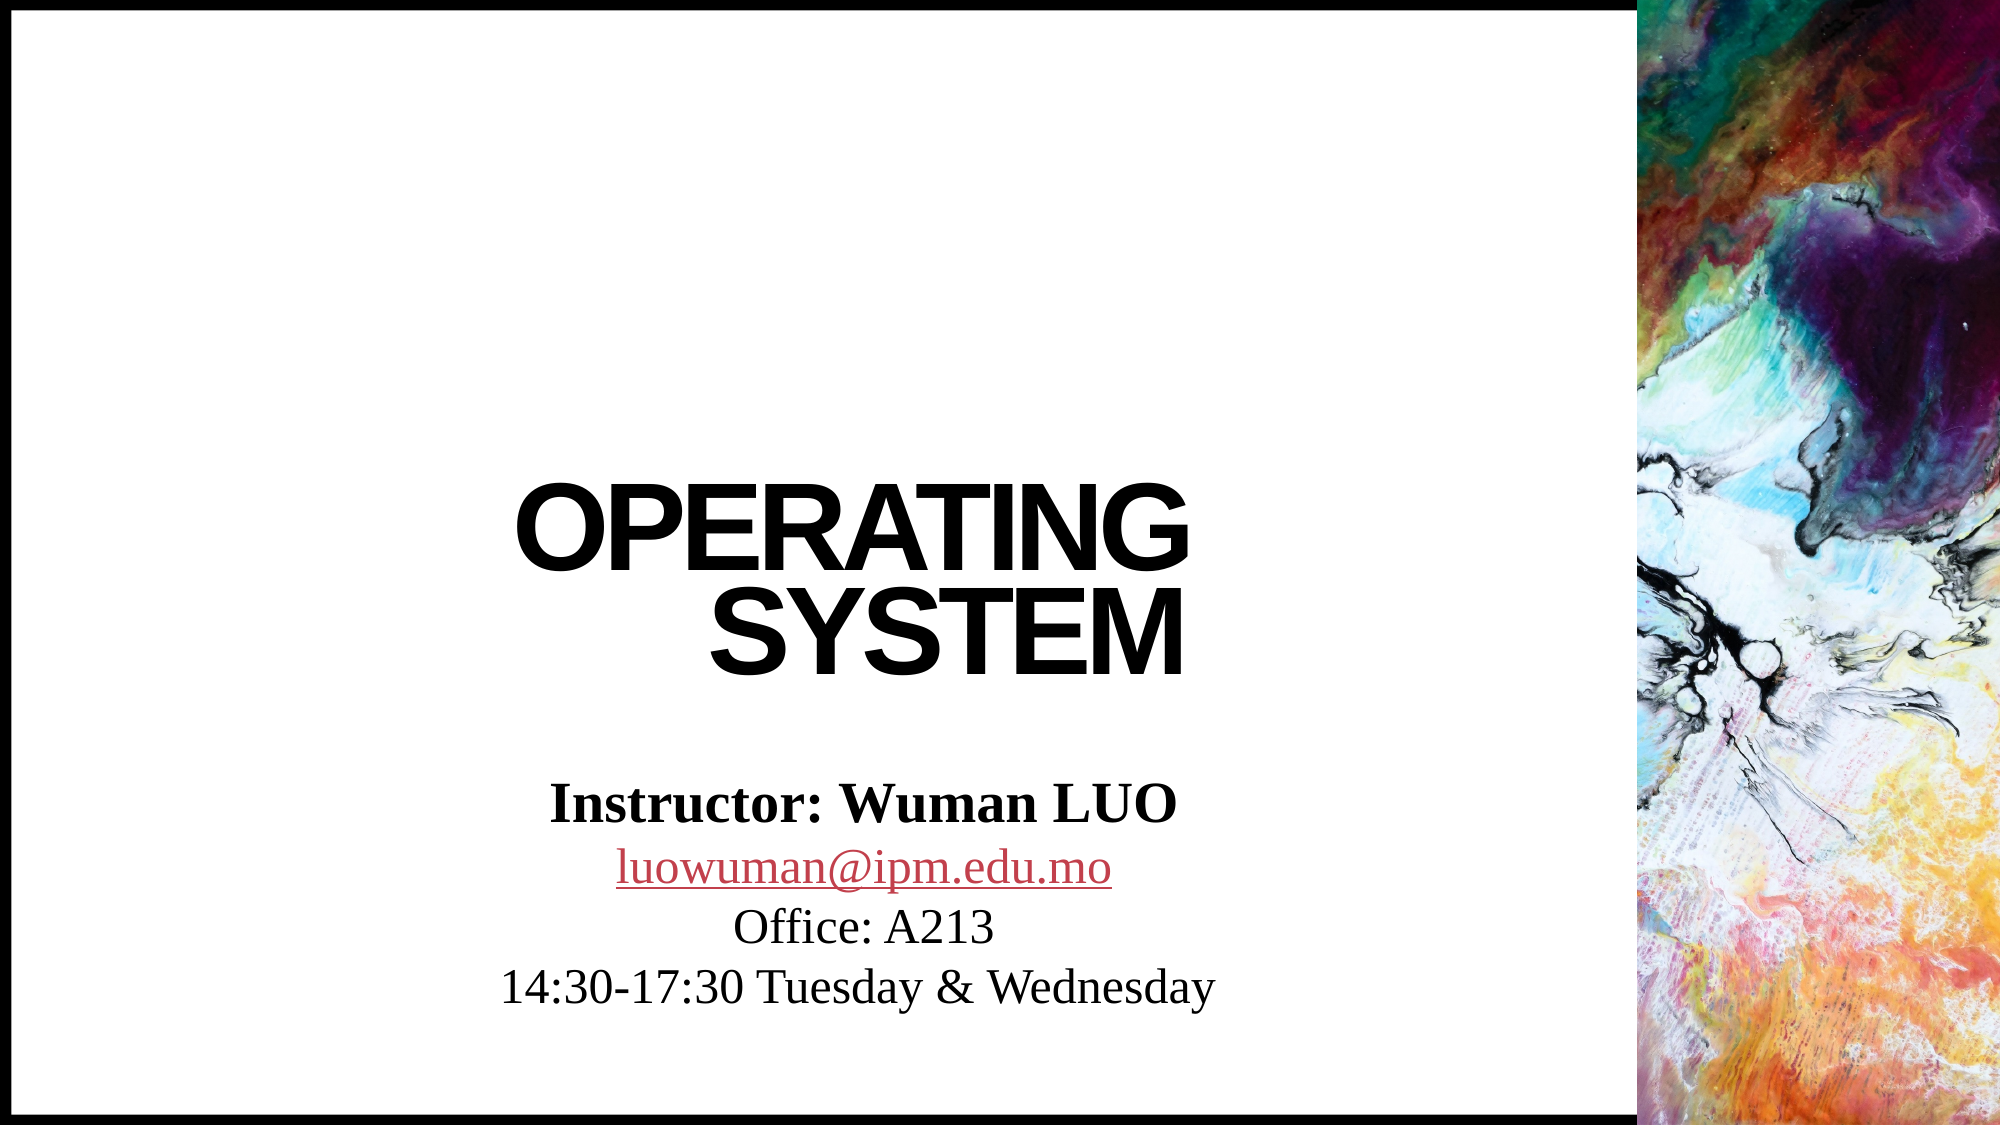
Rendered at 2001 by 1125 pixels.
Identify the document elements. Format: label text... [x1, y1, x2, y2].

title OPERATING SYSTEM [74, 425, 1190, 700]
text_box Instructor: Wuman LUO luowuman@ipm.edu.mo Office: A213 14:30-17:30 Tuesday & Wednesday [434, 756, 1294, 1021]
picture [1637, 0, 2000, 1125]
